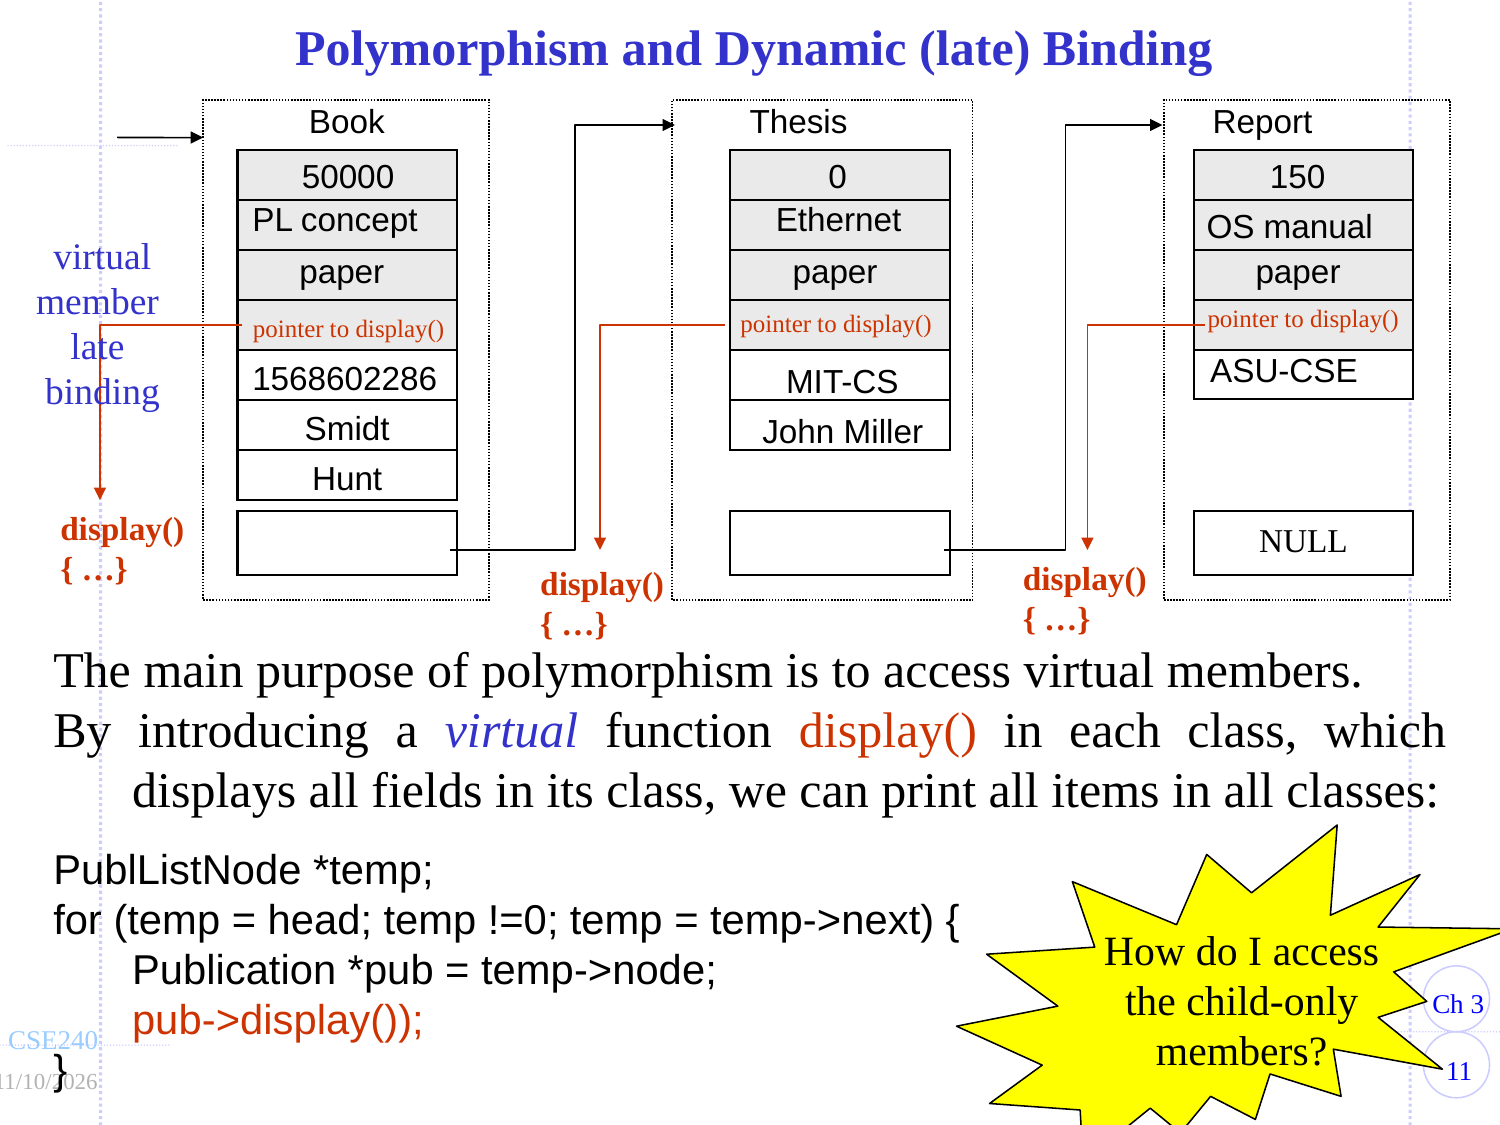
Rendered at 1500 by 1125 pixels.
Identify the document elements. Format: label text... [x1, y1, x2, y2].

text_box [1163, 99, 1450, 600]
text_box Polymorphism and Dynamic (late) Binding [92, 13, 1416, 88]
text_box display() { …} [1008, 549, 1162, 645]
text_box [93, 420, 165, 500]
text_box [117, 131, 203, 144]
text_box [956, 824, 1500, 1125]
text_box [943, 118, 1163, 551]
text_box virtual member late binding [21, 224, 184, 420]
text_box display() { …} [525, 554, 680, 650]
text_box pointer to display() [725, 299, 947, 345]
text_box [593, 324, 726, 550]
text_box [449, 118, 675, 551]
text_box [203, 99, 489, 600]
text_box [184, 324, 243, 397]
text_box display() { …} [45, 499, 200, 595]
text_box pointer to display() [1192, 295, 1414, 340]
text_box [1081, 324, 1205, 550]
text_box [672, 99, 973, 600]
text_box The main purpose of polymorphism is to access virtual members. By introducing a virtual function display() in each class, which displays all fields in its class, we can print all items in all classes: PublListNode *temp; for (temp = head; temp !=0; temp = temp->next) { Publication *pub = temp->node; pub->display()); } [37, 629, 1463, 1101]
